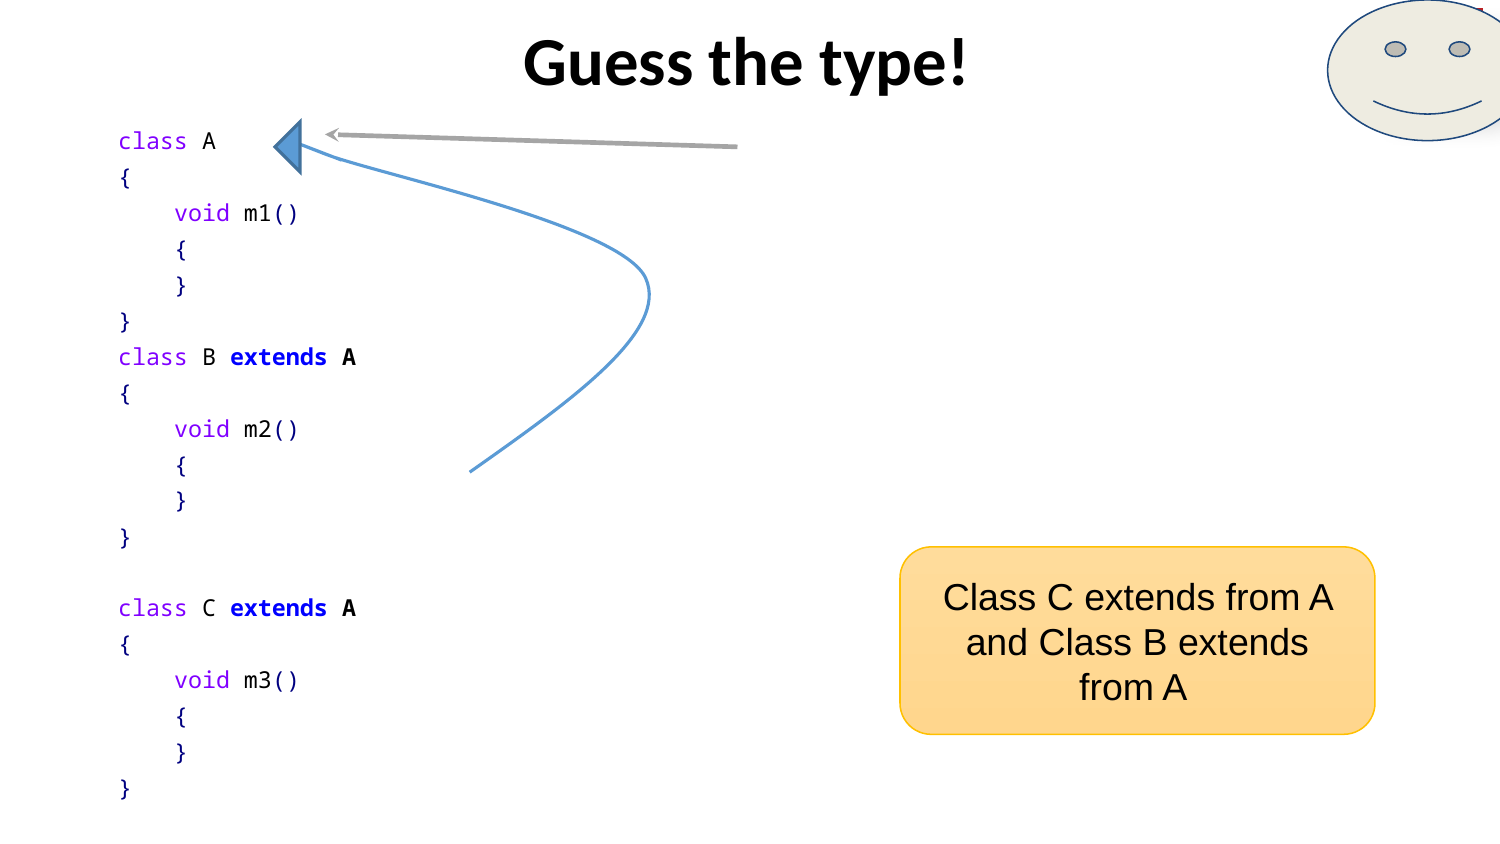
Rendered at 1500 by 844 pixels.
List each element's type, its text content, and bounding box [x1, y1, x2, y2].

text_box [675, 134, 738, 148]
list class A { void m1() { } } class B extends A { void m2() { } } class C extends A { void m3() { } } [103, 121, 1397, 810]
text_box [1327, 0, 1500, 141]
text_box Class C extends from A and Class B extends from A [900, 546, 1375, 735]
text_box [274, 121, 670, 473]
title Guess the type! [99, 0, 1394, 127]
